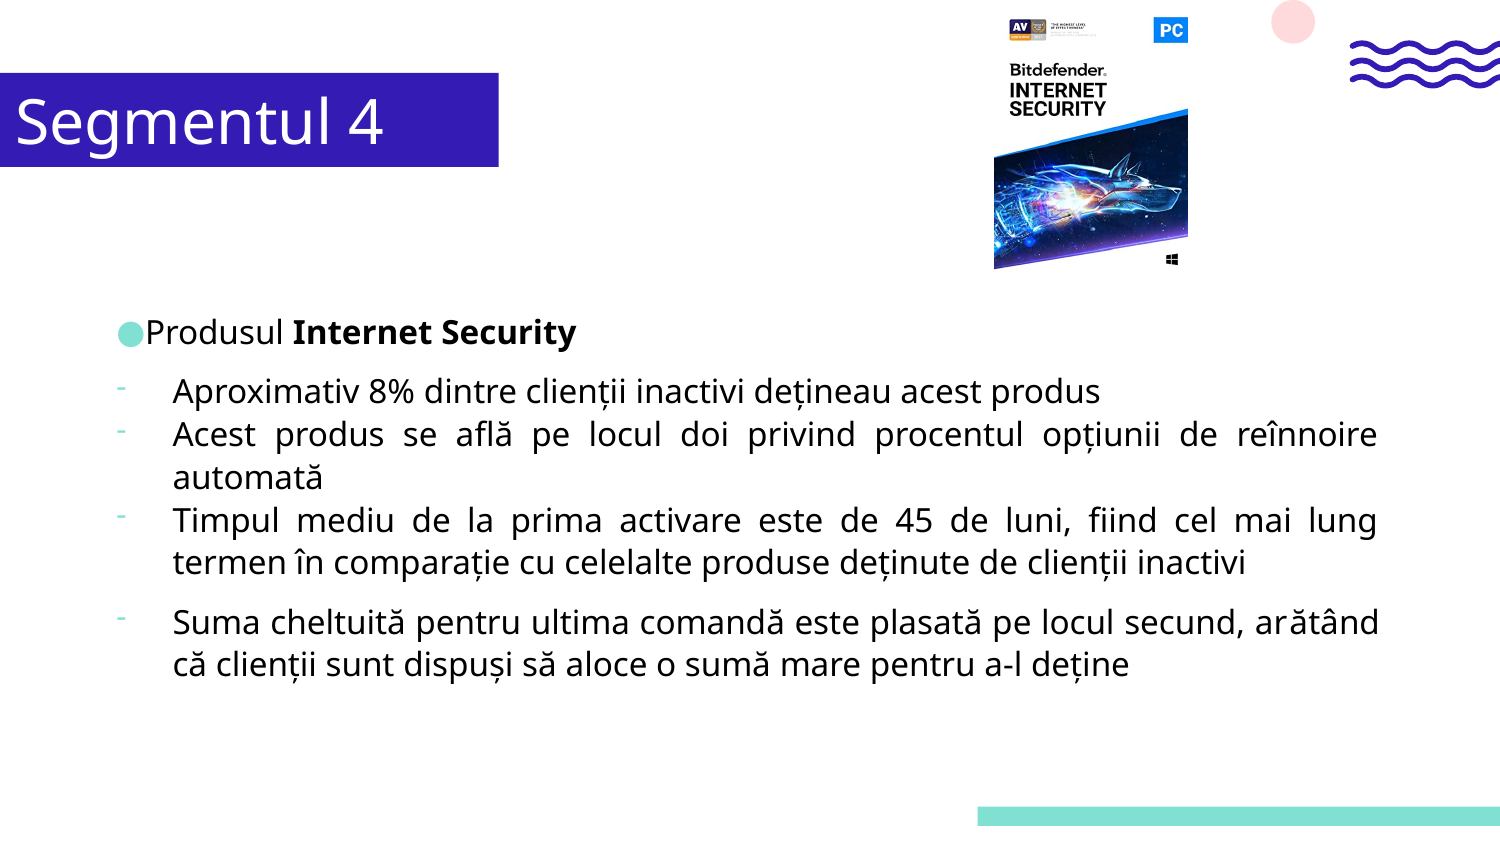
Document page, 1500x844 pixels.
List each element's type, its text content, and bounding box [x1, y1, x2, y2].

text_box Segmentul 4 [0, 72, 499, 167]
picture [993, 15, 1189, 271]
list Produsul Internet Security Aproximativ 8% dintre clienții inactivi dețineau acest produs Acest produs se află pe locul doi privind procentul opțiunii de reînnoire automată Timpul mediu de la prima activare este de 45 de luni, fiind cel mai lung termen în comparație cu celelalte produse deținute de clienții inactivi Suma cheltuită pentru ultima comandă este plasată pe locul secund, arătând că clienții sunt dispuși să aloce o sumă mare pentru a-l deține [116, 221, 1380, 771]
